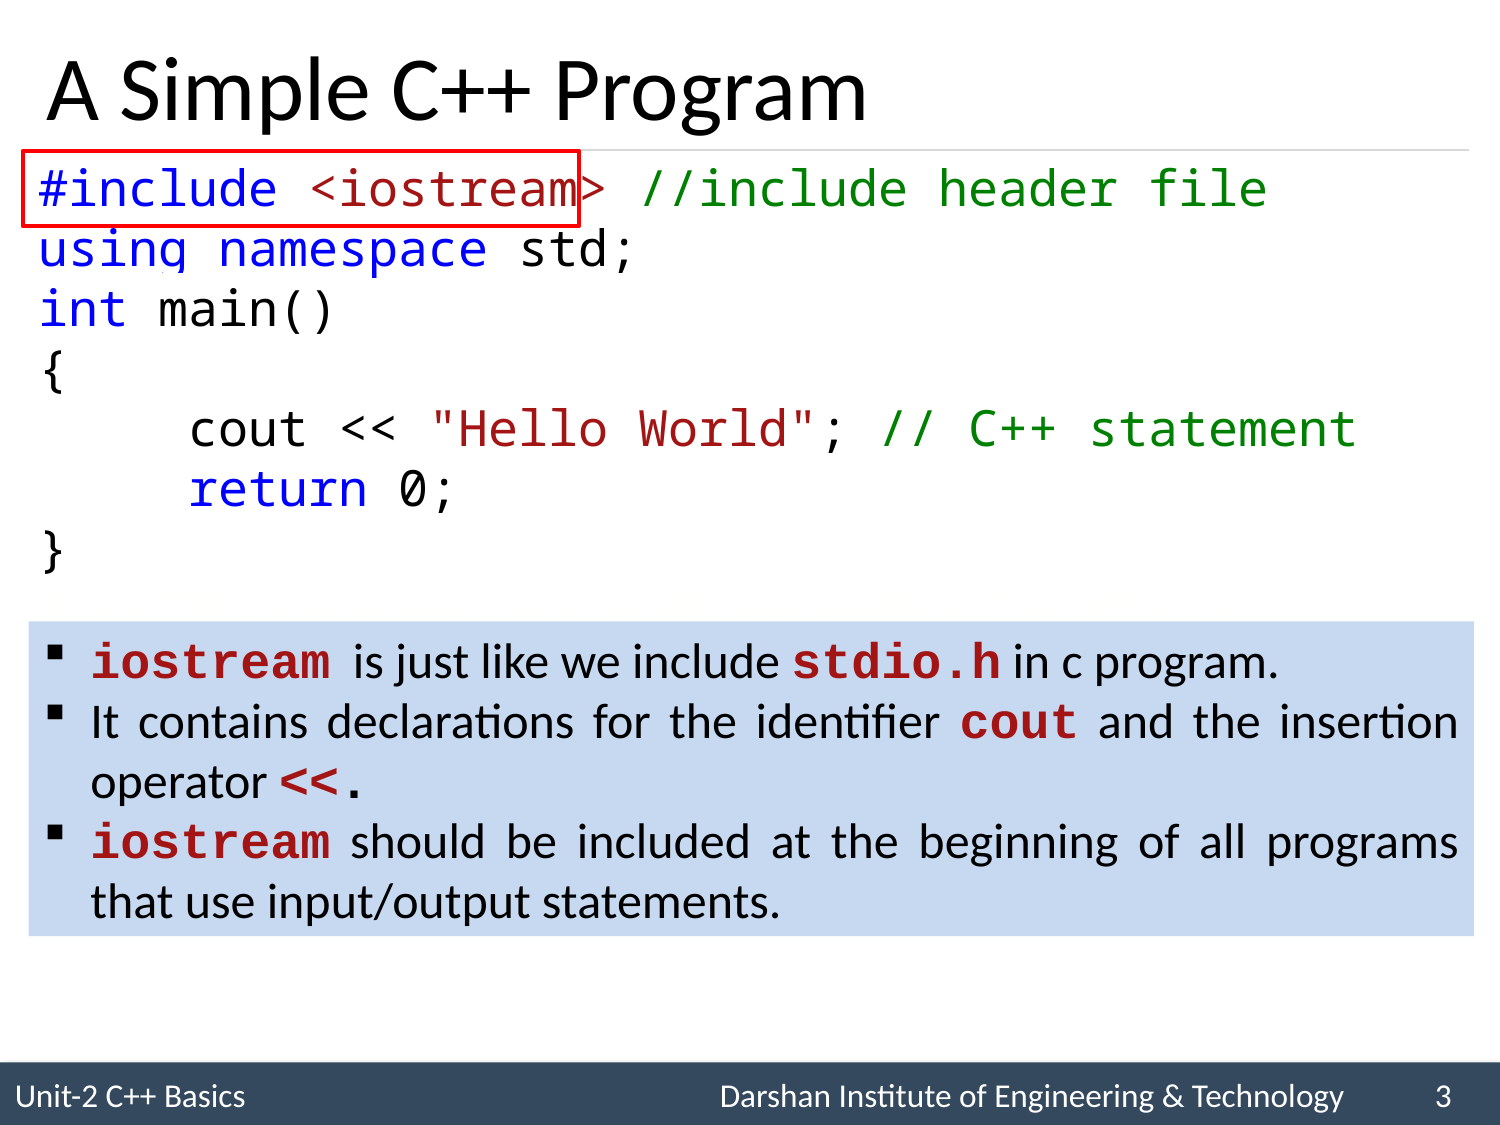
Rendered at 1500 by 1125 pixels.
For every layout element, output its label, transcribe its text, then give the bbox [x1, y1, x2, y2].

title A Simple C++ Program [31, 17, 1469, 150]
text_box [21, 149, 581, 228]
text_box iostream is just like we include stdio.h in c program. It contains declarations for the identifier cout and the insertion operator <<. iostream should be included at the beginning of all programs that use input/output statements. [28, 621, 1474, 937]
text_box #include <iostream> //include header file using namespace std; int main() { cout << "Hello World"; // C++ statement return 0; } [38, 156, 1459, 577]
